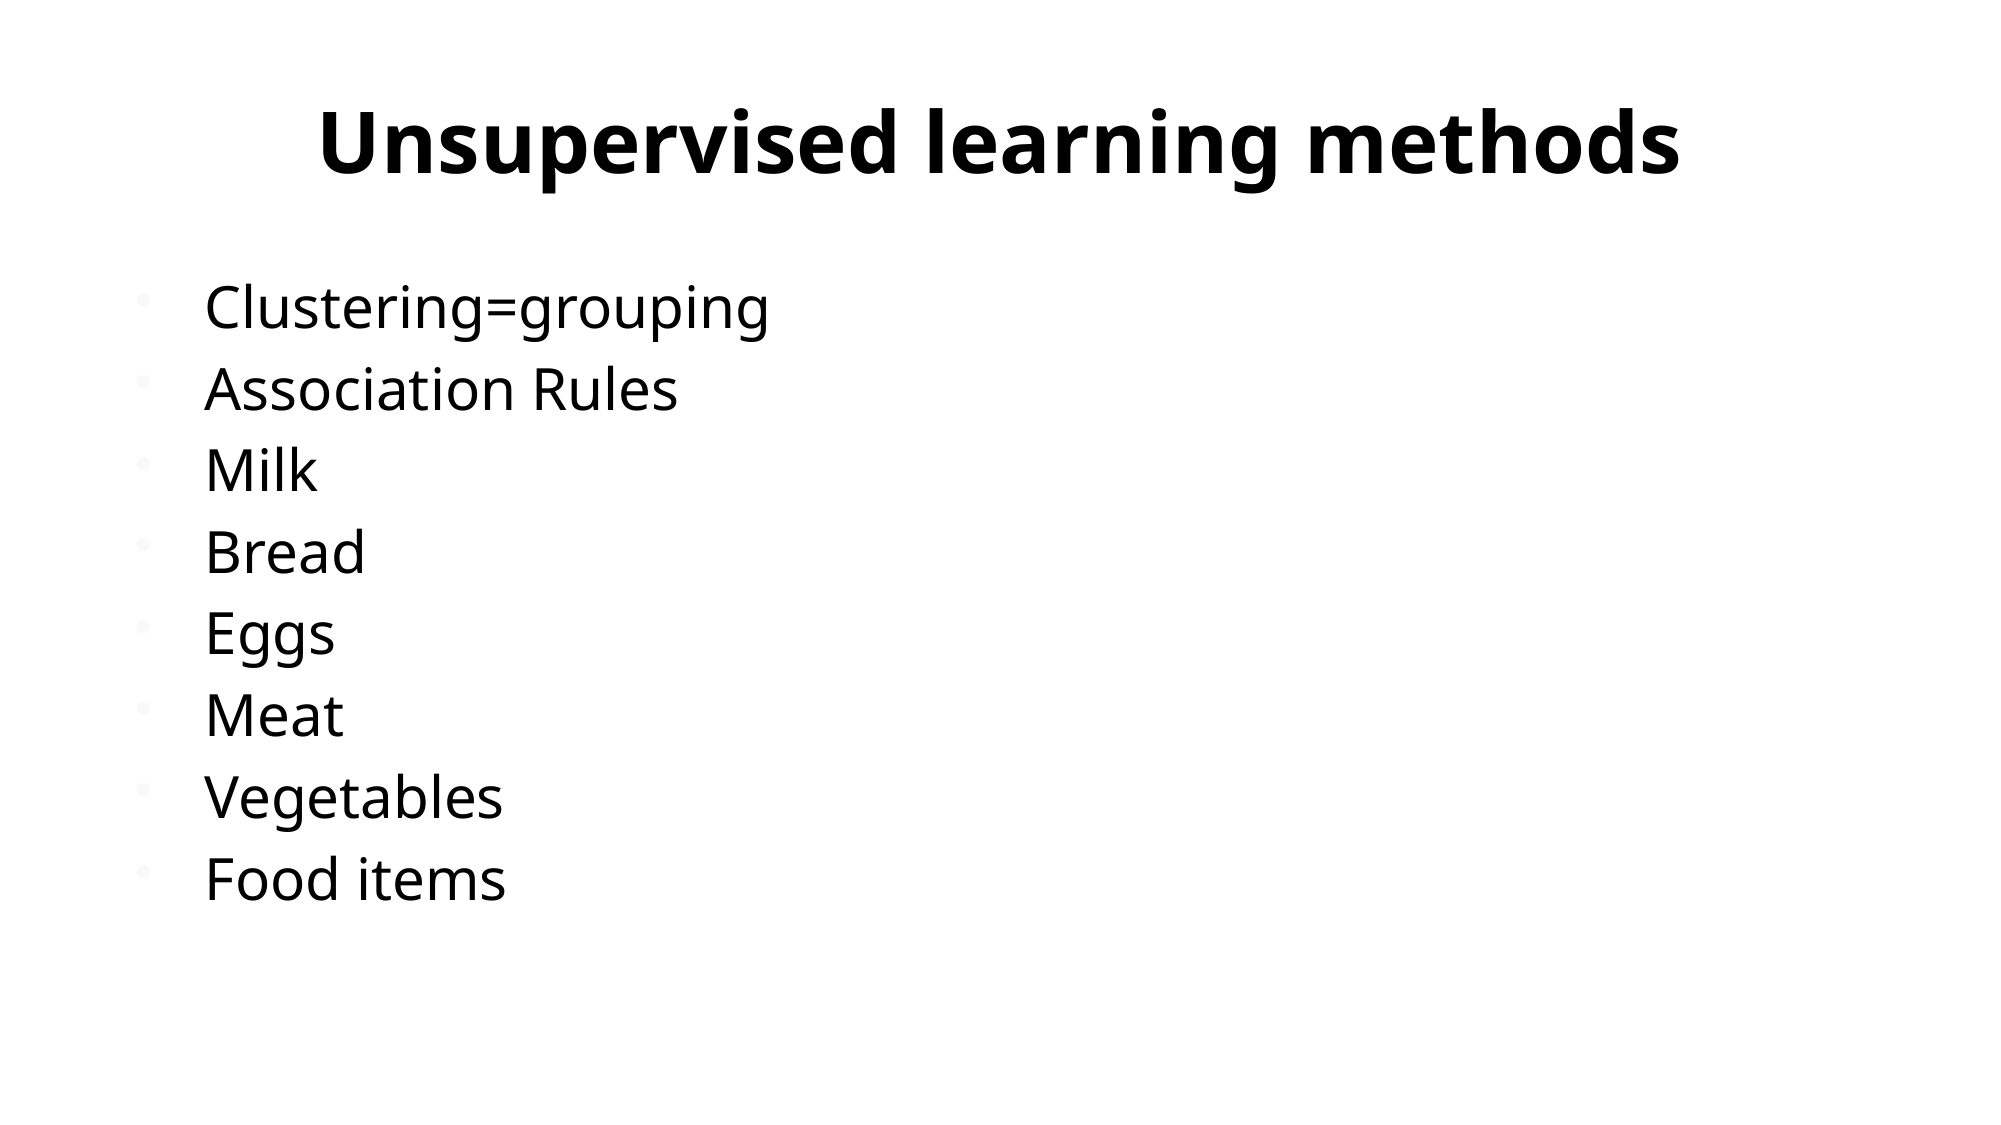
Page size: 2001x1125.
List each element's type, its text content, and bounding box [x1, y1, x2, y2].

title Unsupervised learning methods [99, 45, 1900, 233]
list Clustering=grouping Association Rules Milk Bread Eggs Meat Vegetables Food items [99, 262, 1900, 1035]
